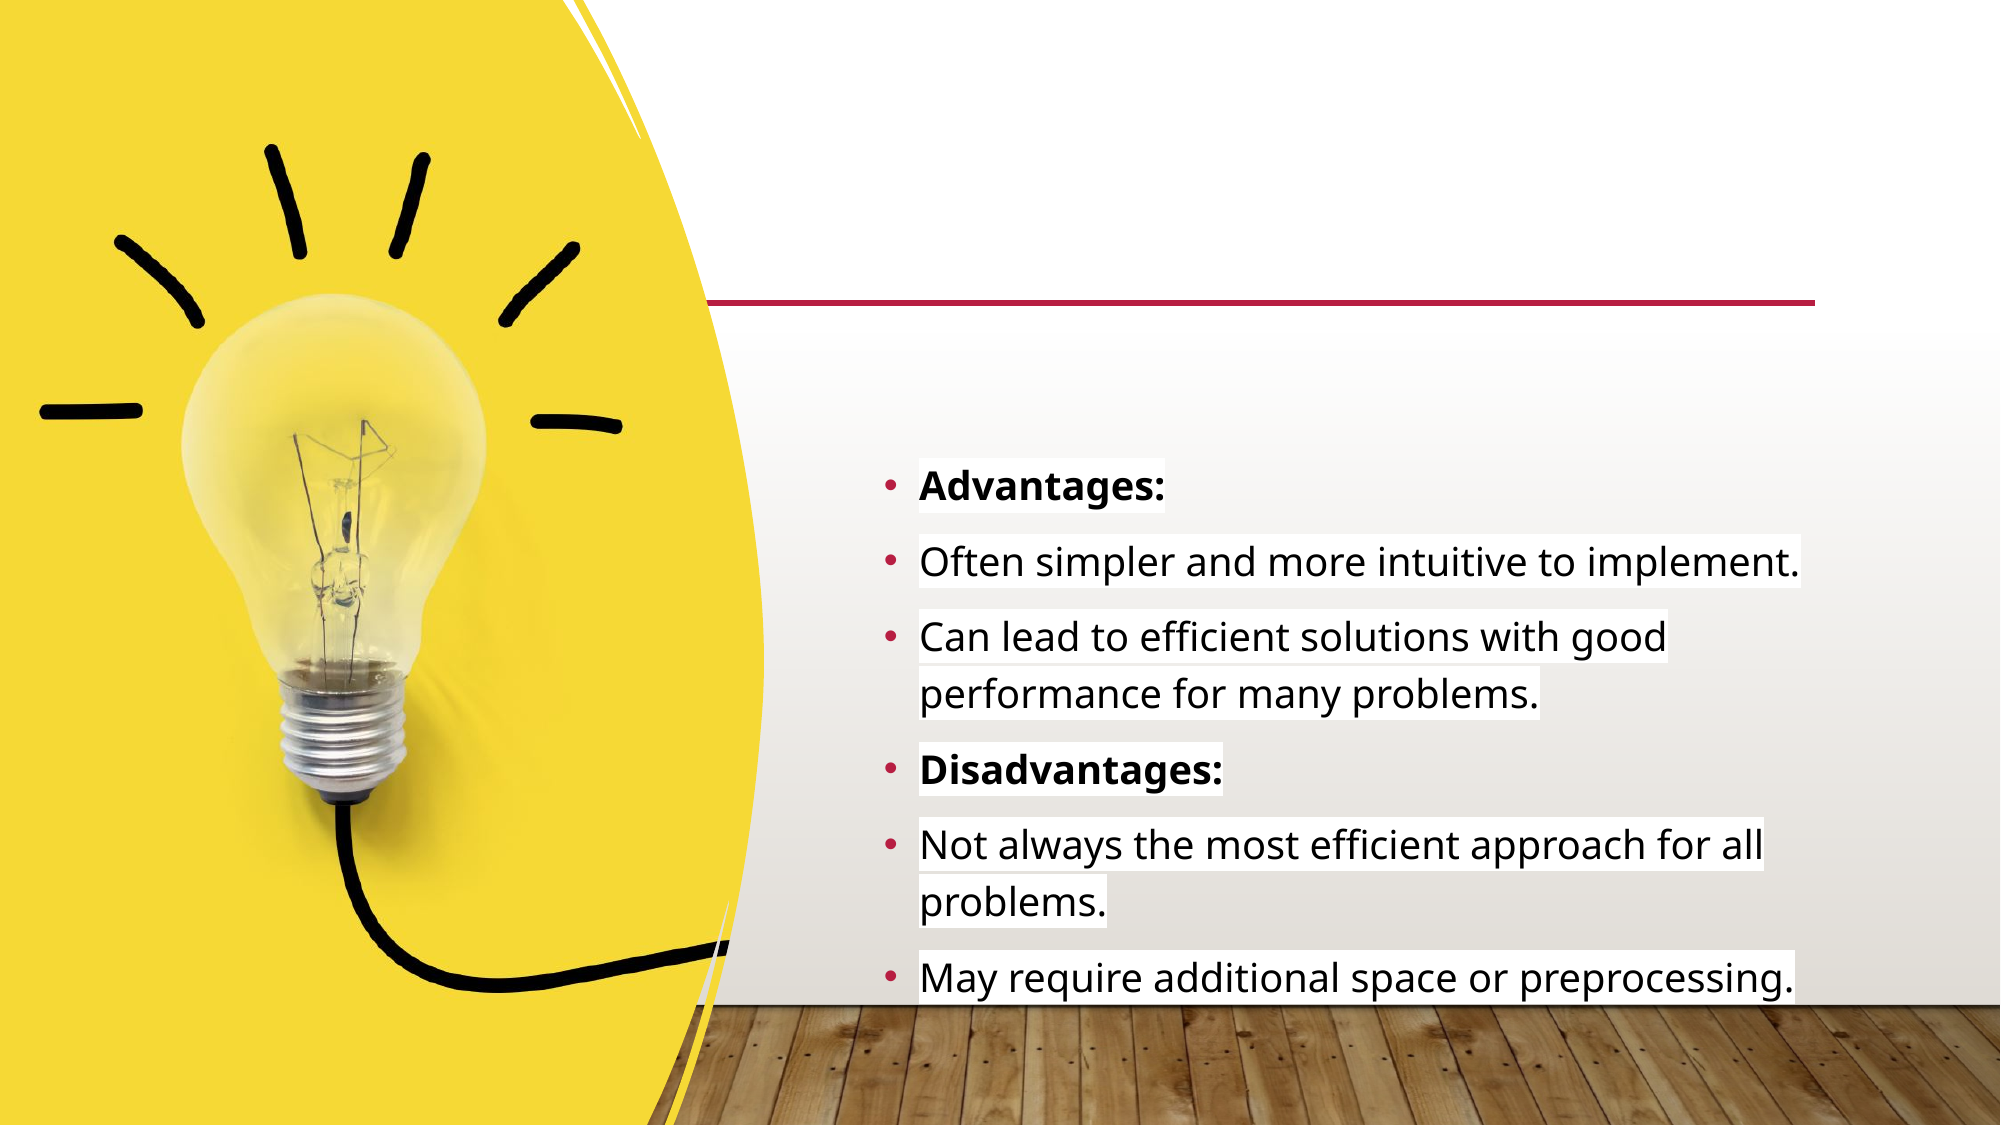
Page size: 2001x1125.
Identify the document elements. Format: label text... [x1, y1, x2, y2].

list Advantages: Often simpler and more intuitive to implement. Can lead to efficient solutions with good performance for many problems. Disadvantages: Not always the most efficient approach for all problems. May require additional space or preprocessing. [869, 443, 1895, 1016]
picture [0, 0, 2000, 1125]
